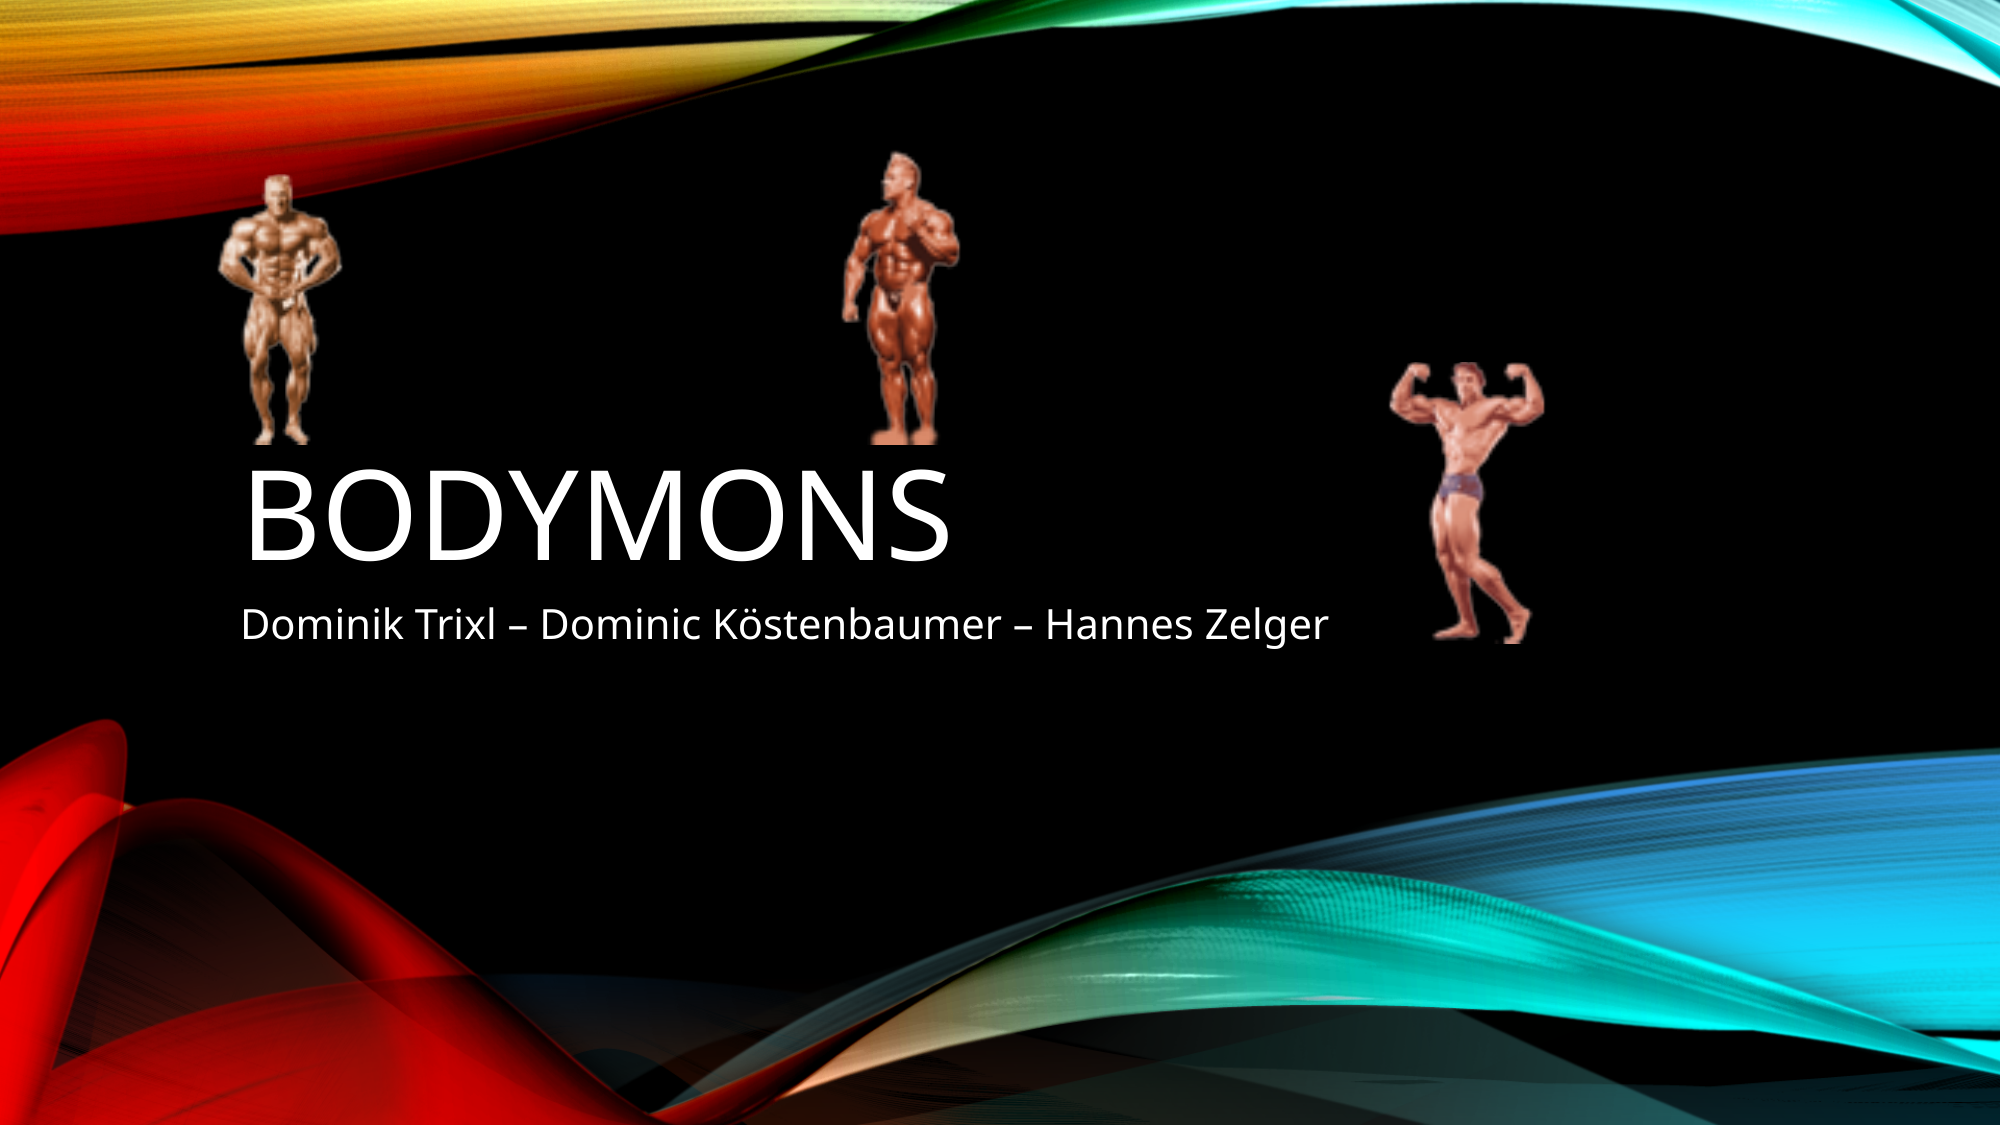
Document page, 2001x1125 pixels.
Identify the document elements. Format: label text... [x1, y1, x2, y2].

picture [1353, 361, 1583, 645]
title Bodymons [225, 295, 1775, 595]
picture [0, 717, 2000, 1125]
picture [0, 0, 2000, 445]
subtitle Dominik Trixl – Dominic Köstenbaumer – Hannes Zelger [225, 595, 1775, 709]
